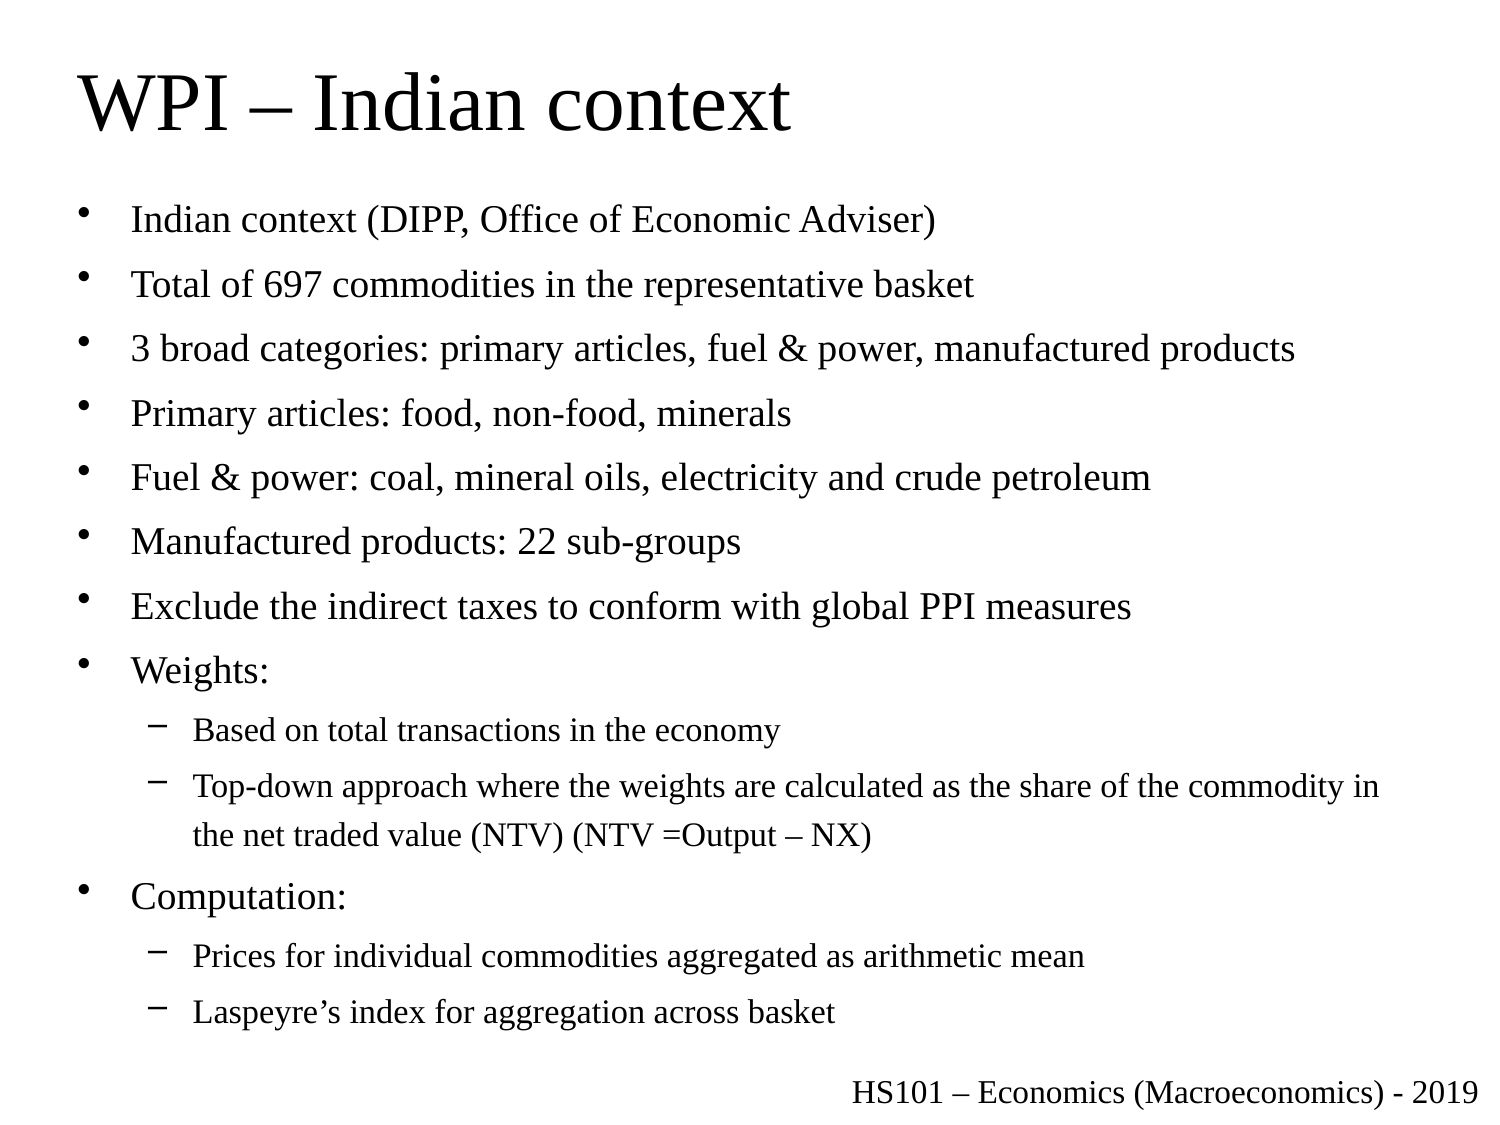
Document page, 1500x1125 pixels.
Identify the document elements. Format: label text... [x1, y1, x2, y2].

title WPI – Indian context [62, 39, 1413, 176]
text_box HS101 – Economics (Macroeconomics) - 2019 [837, 1062, 1497, 1125]
list Indian context (DIPP, Office of Economic Adviser) Total of 697 commodities in the representative basket 3 broad categories: primary articles, fuel & power, manufactured products Primary articles: food, non-food, minerals Fuel & power: coal, mineral oils, electricity and crude petroleum Manufactured products: 22 sub-groups Exclude the indirect taxes to conform with global PPI measures Weights: Based on total transactions in the economy Top-down approach where the weights are calculated as the share of the commodity in the net traded value (NTV) (NTV =Output – NX) Computation: Prices for individual commodities aggregated as arithmetic mean Laspeyre’s index for aggregation across basket [62, 176, 1413, 1043]
